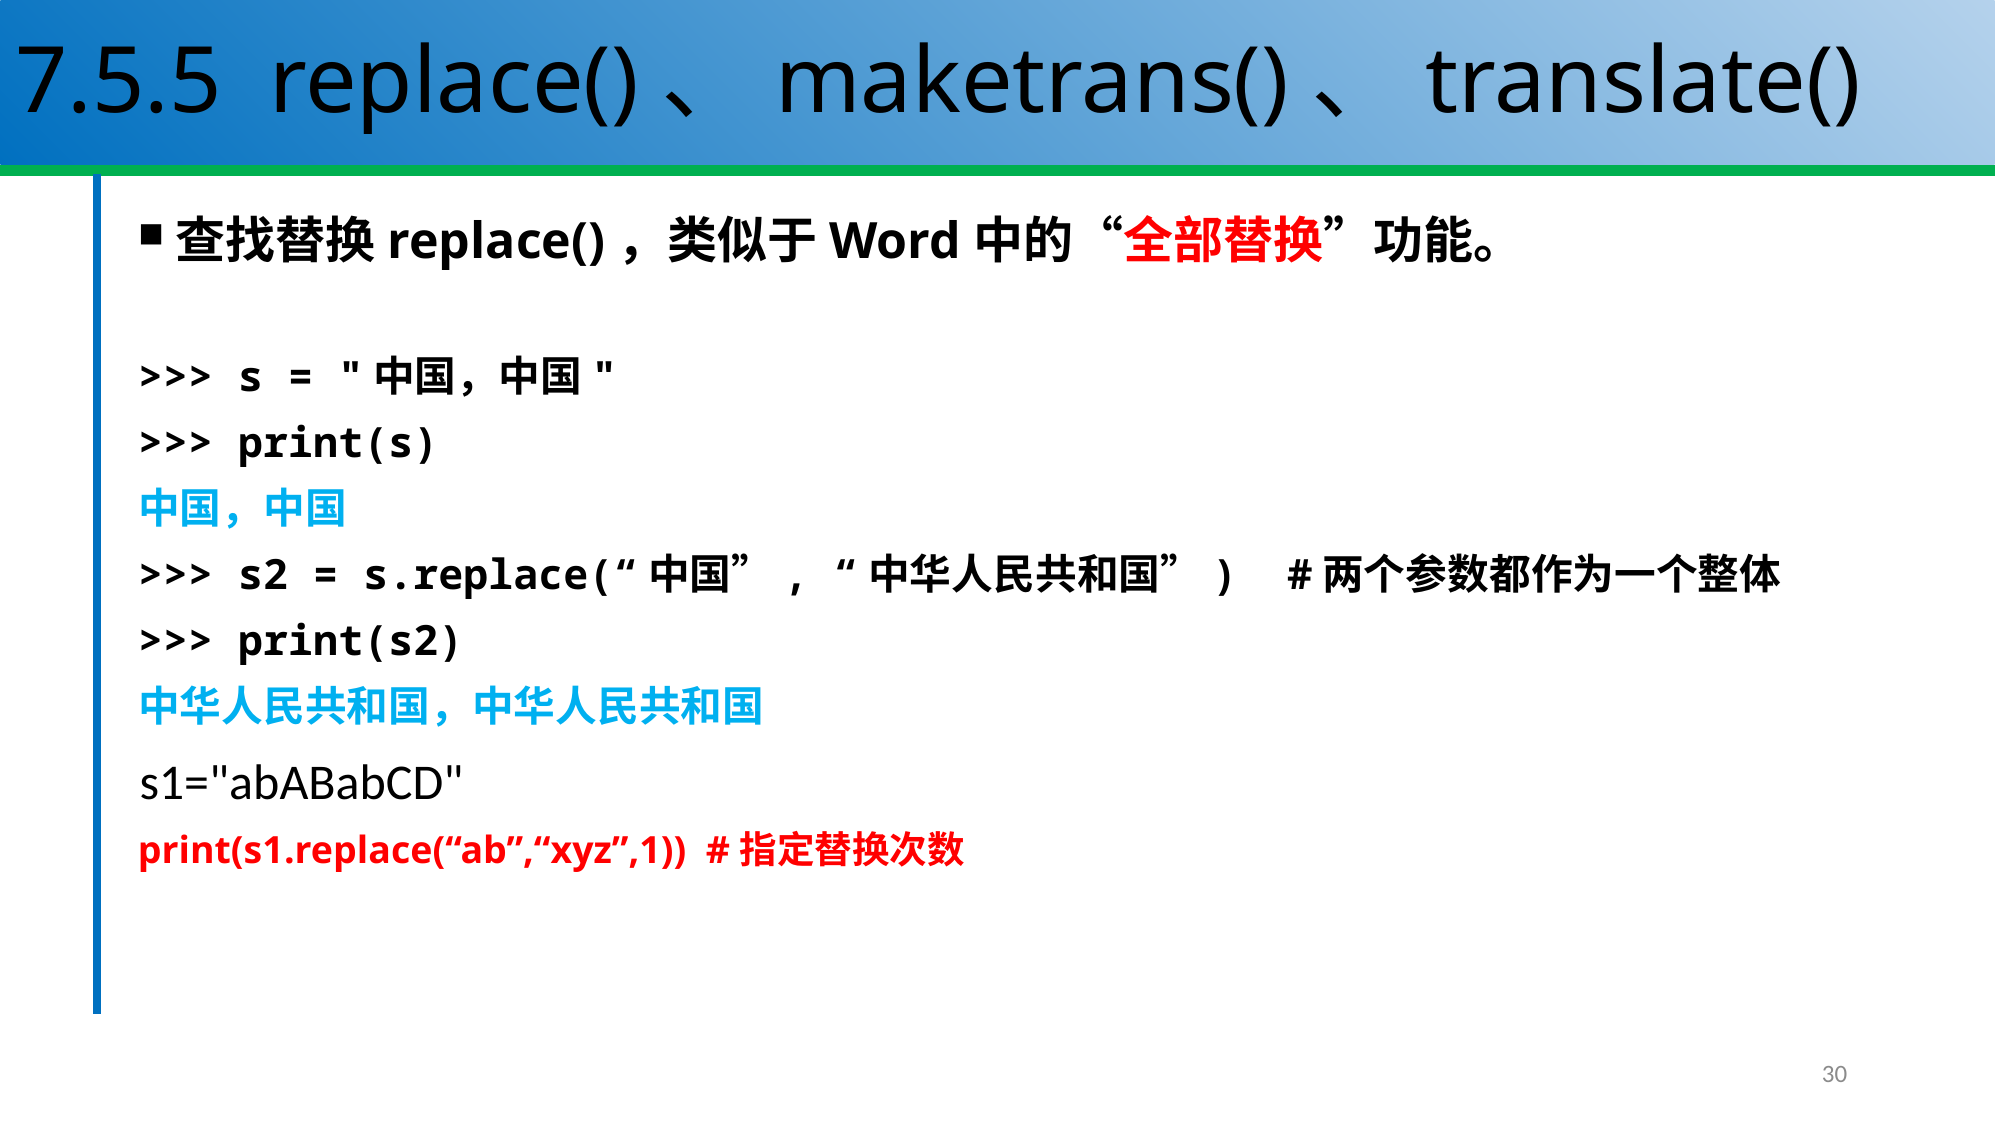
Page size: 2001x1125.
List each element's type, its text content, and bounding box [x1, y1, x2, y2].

text_box s1="abABabCD" [124, 742, 479, 817]
slide_number 30 [1412, 1042, 1863, 1103]
text_box print(s1.replace(“ab”,“xyz”,1)) #指定替换次数 [123, 818, 1255, 878]
title 7.5.5 replace()、maketrans()、translate() [0, 0, 1995, 165]
list 查找替换replace()，类似于Word中的“全部替换”功能。 >>> s = "中国，中国" >>> print(s) 中国，中国 >>> s2 = s.replace(“中国”, “中华人民共和国”) #两个参数都作为一个整体 >>> print(s2) 中华人民共和国，中华人民共和国 [123, 207, 1827, 951]
